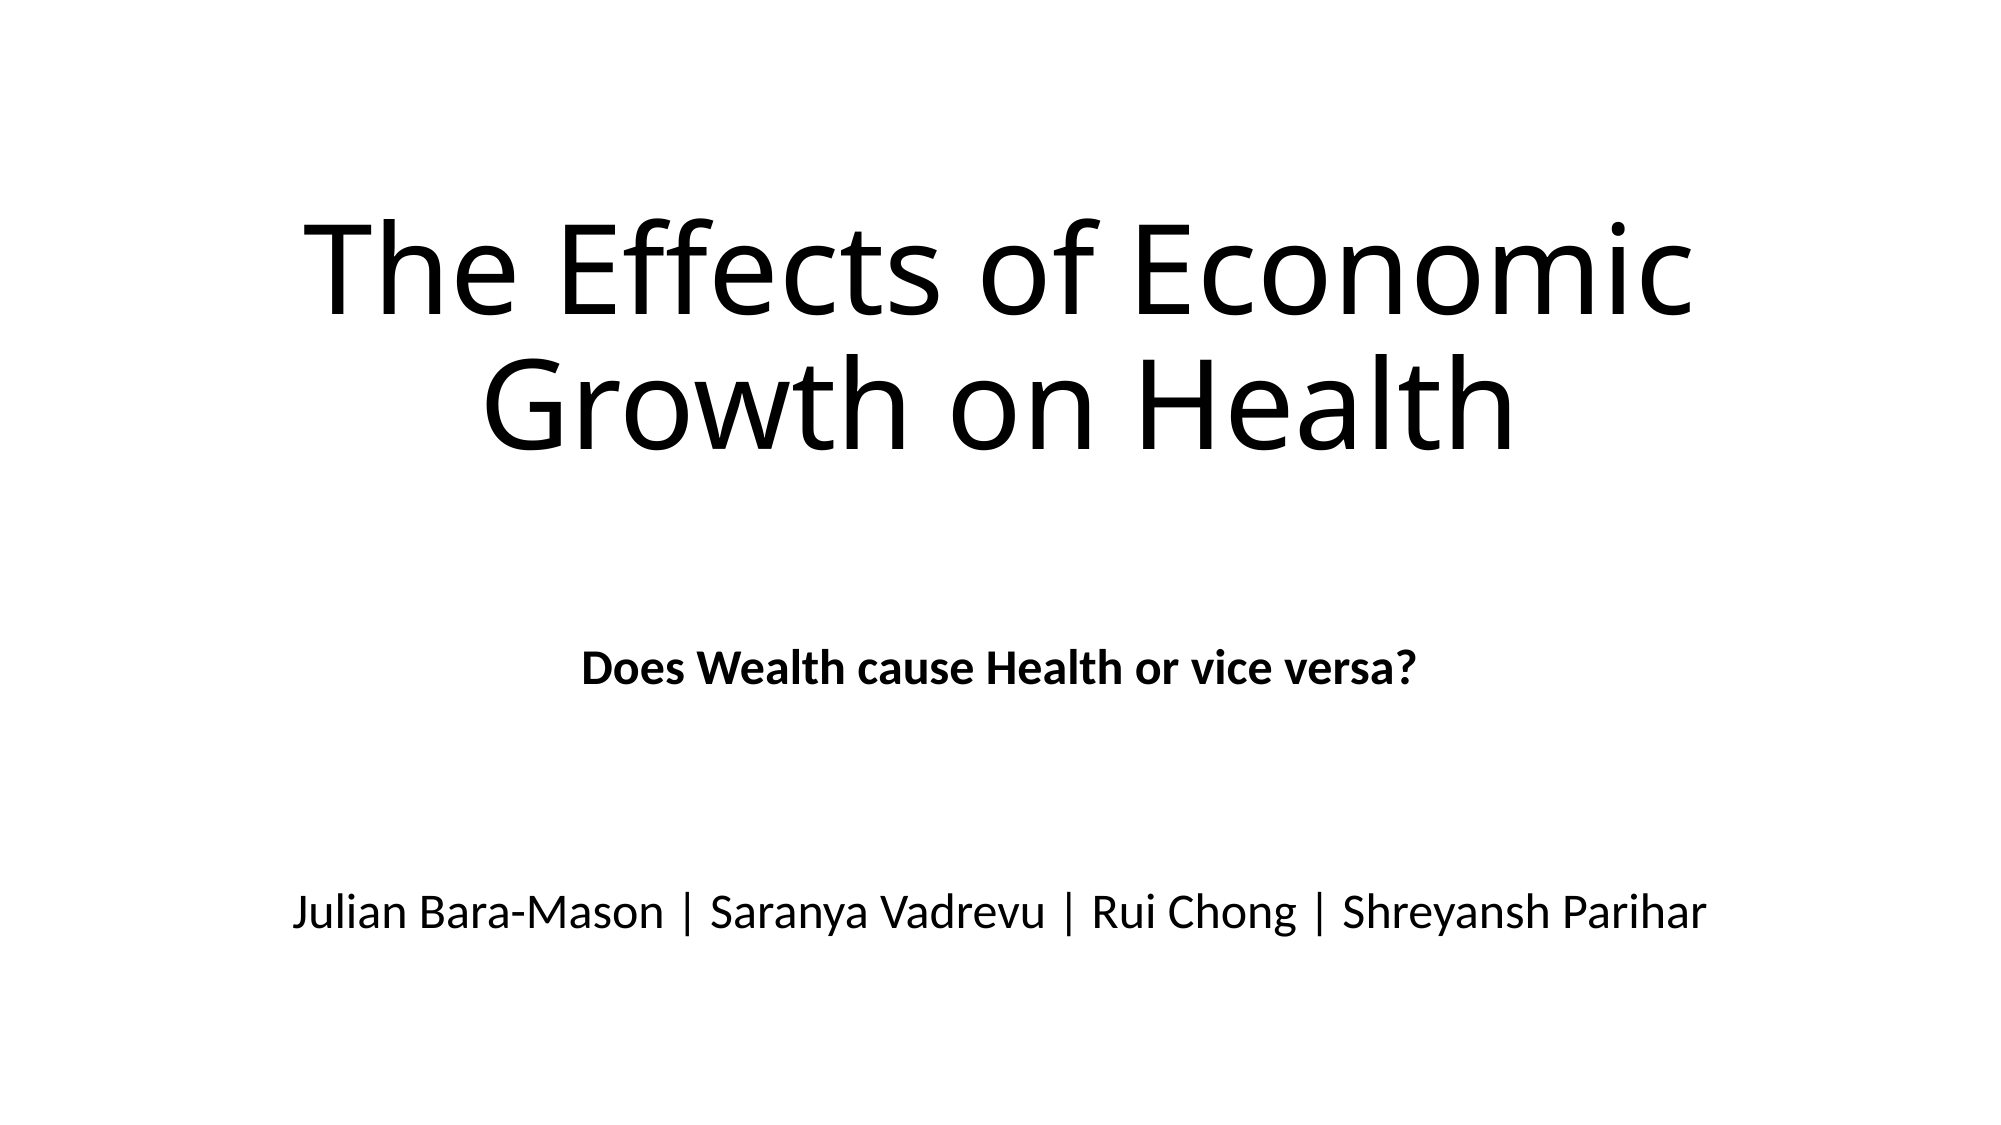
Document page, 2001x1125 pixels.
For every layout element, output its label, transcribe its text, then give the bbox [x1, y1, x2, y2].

text_box Julian Bara-Mason | Saranya Vadrevu | Rui Chong | Shreyansh Parihar [249, 878, 1750, 975]
subtitle Does Wealth cause Health or vice versa? [249, 633, 1750, 730]
title The Effects of Economic Growth on Health [249, 92, 1750, 485]
